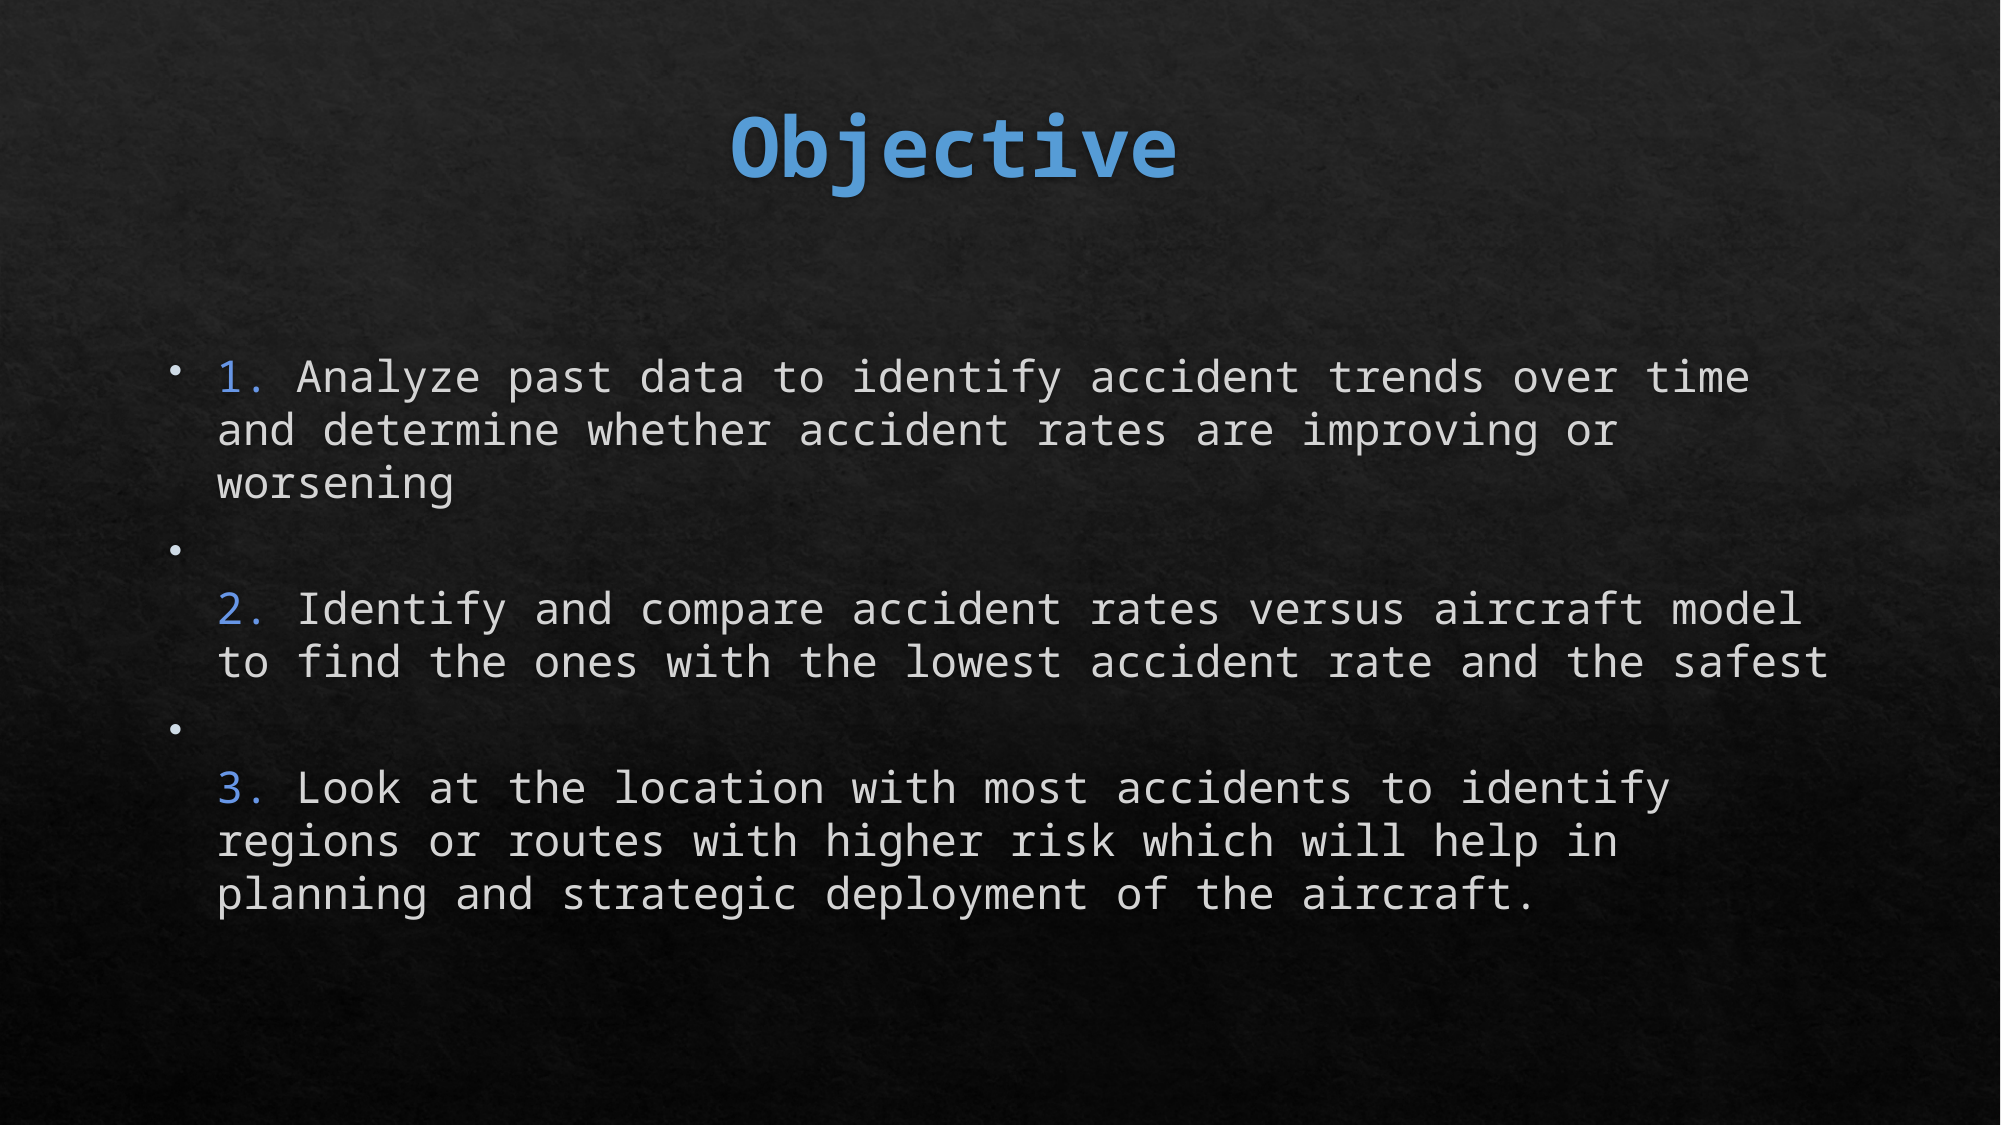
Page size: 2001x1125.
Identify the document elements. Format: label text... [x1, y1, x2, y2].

list 1. Analyze past data to identify accident trends over time and determine whether accident rates are improving or worsening 2. Identify and compare accident rates versus aircraft model to find the ones with the lowest accident rate and the safest 3. Look at the location with most accidents to identify regions or routes with higher risk which will help in planning and strategic deployment of the aircraft. [149, 340, 1849, 950]
title Objective [106, 97, 1805, 304]
